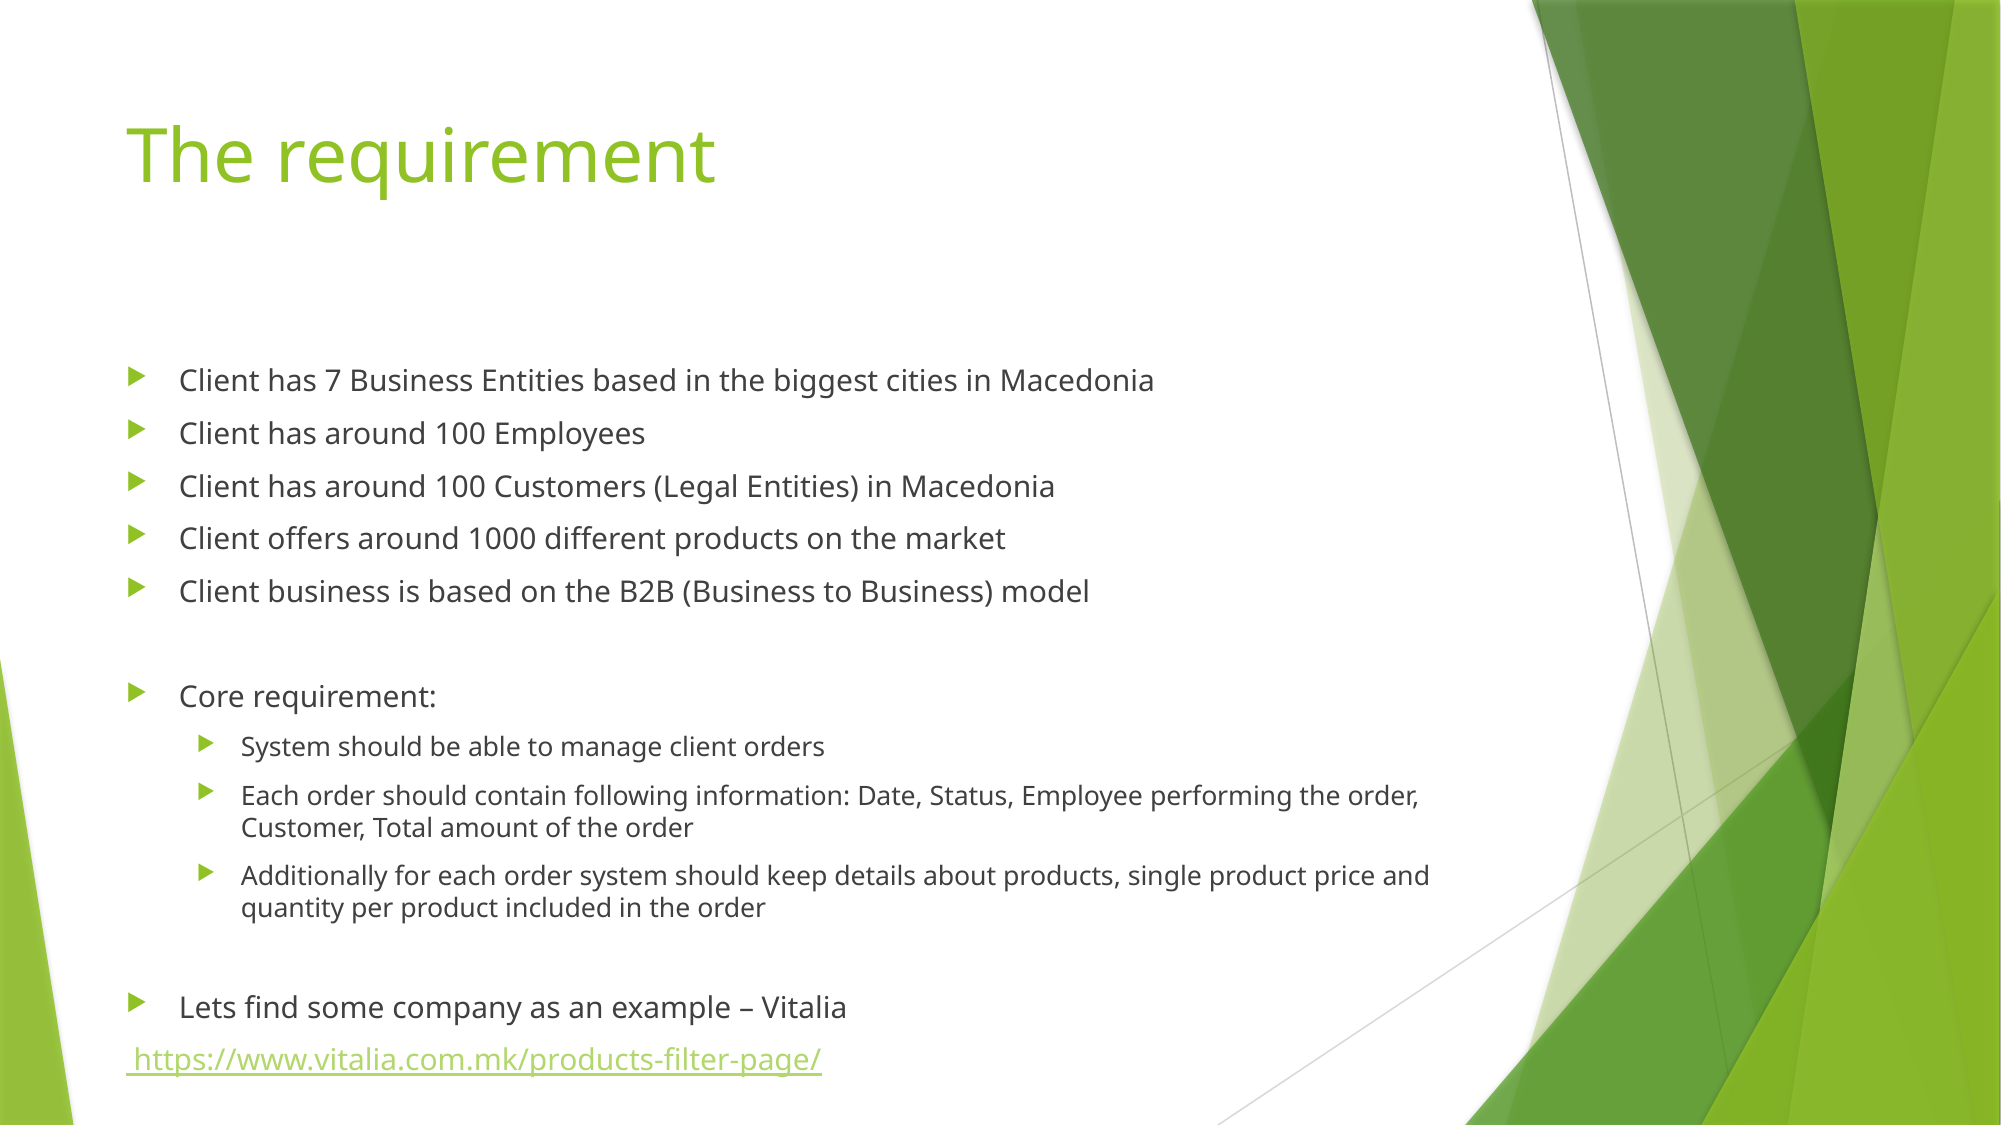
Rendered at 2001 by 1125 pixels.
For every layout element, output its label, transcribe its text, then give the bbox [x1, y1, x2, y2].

title The requirement [111, 99, 1522, 317]
list Client has 7 Business Entities based in the biggest cities in Macedonia Client has around 100 Employees Client has around 100 Customers (Legal Entities) in Macedonia Client offers around 1000 different products on the market Client business is based on the B2B (Business to Business) model Core requirement: System should be able to manage client orders Each order should contain following information: Date, Status, Employee performing the order, Customer, Total amount of the order Additionally for each order system should keep details about products, single product price and quantity per product included in the order Lets find some company as an example – Vitalia https://www.vitalia.com.mk/products-filter-page/ [111, 354, 1522, 1094]
